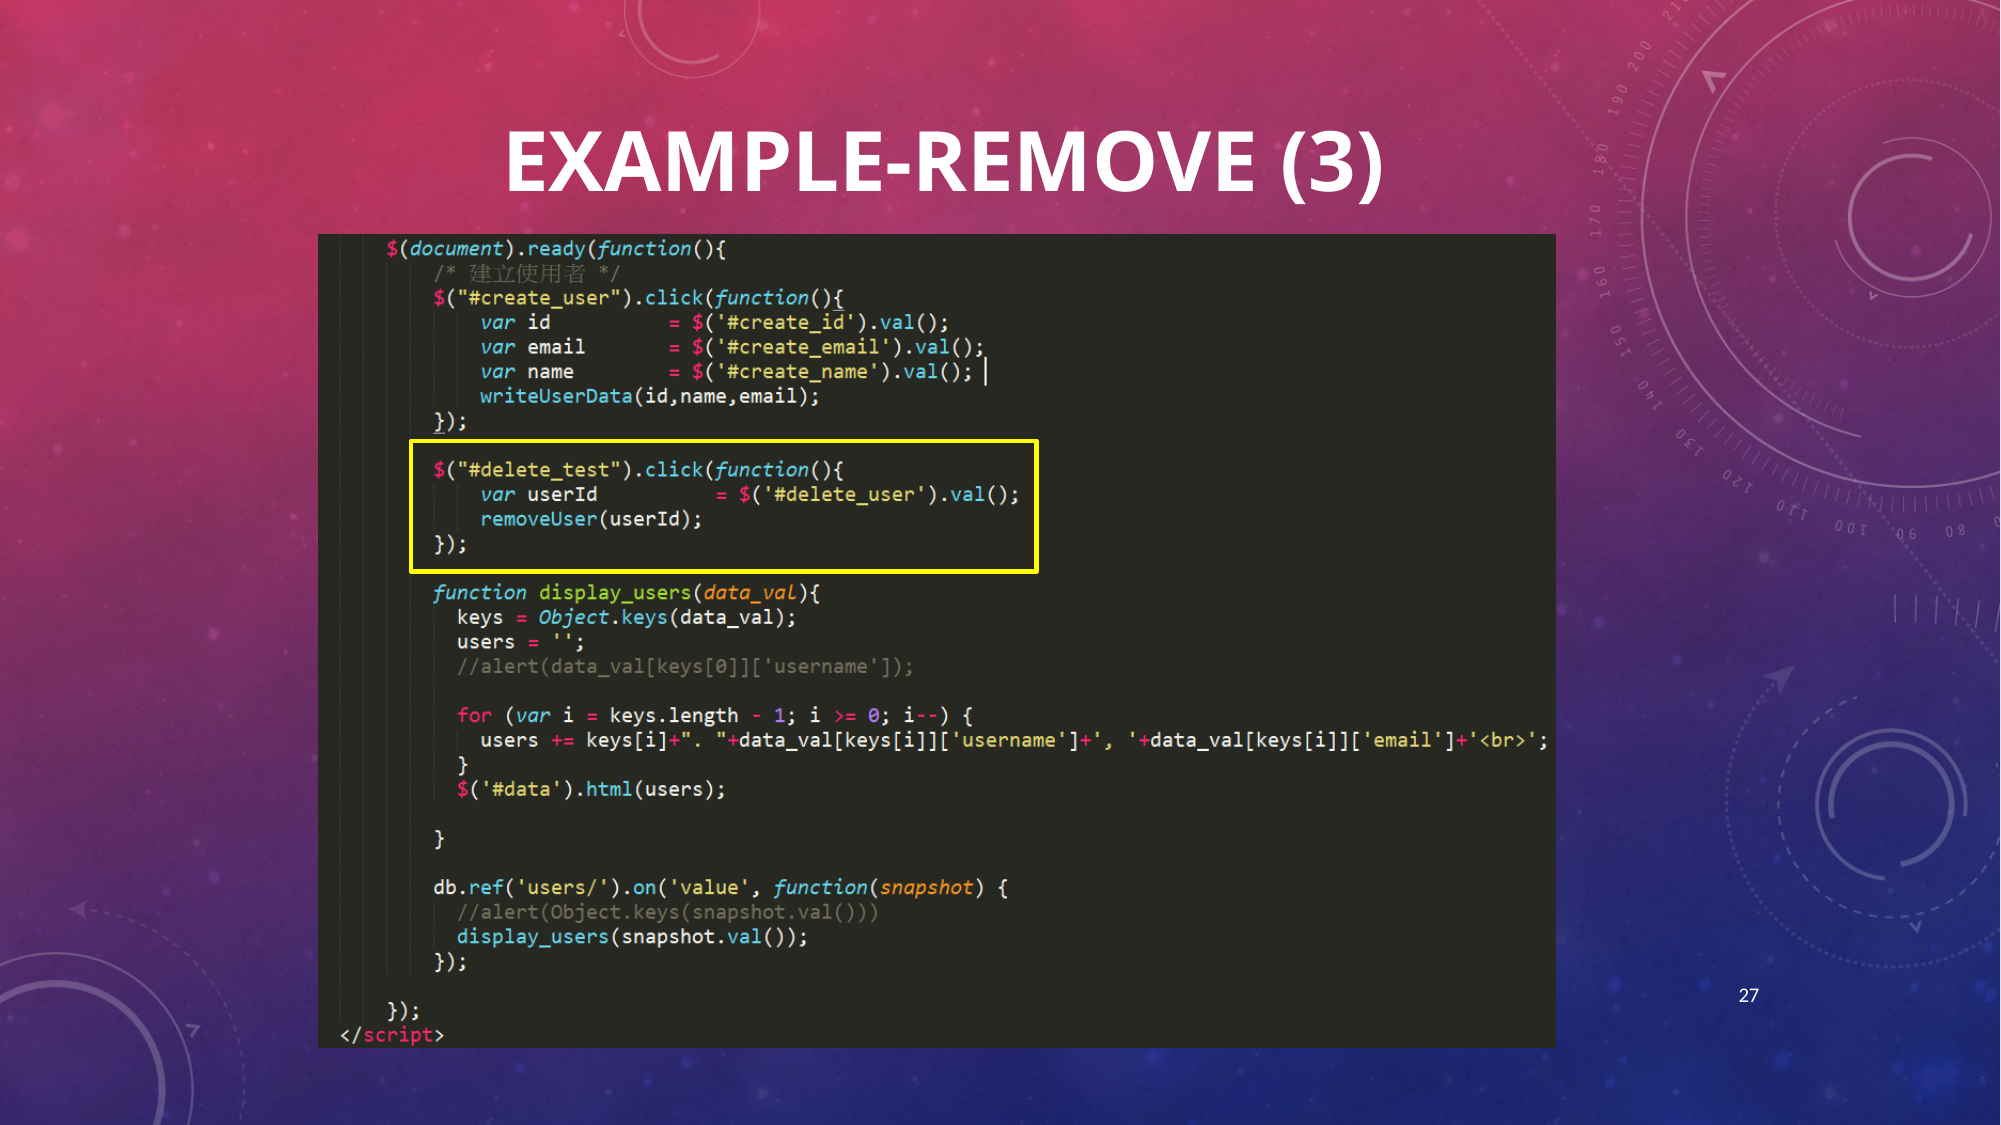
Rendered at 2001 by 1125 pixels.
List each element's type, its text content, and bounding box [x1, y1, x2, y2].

title Example-Remove (3) [112, 99, 1775, 216]
slide_number 27 [1684, 963, 1775, 1025]
picture [0, 0, 2001, 1125]
